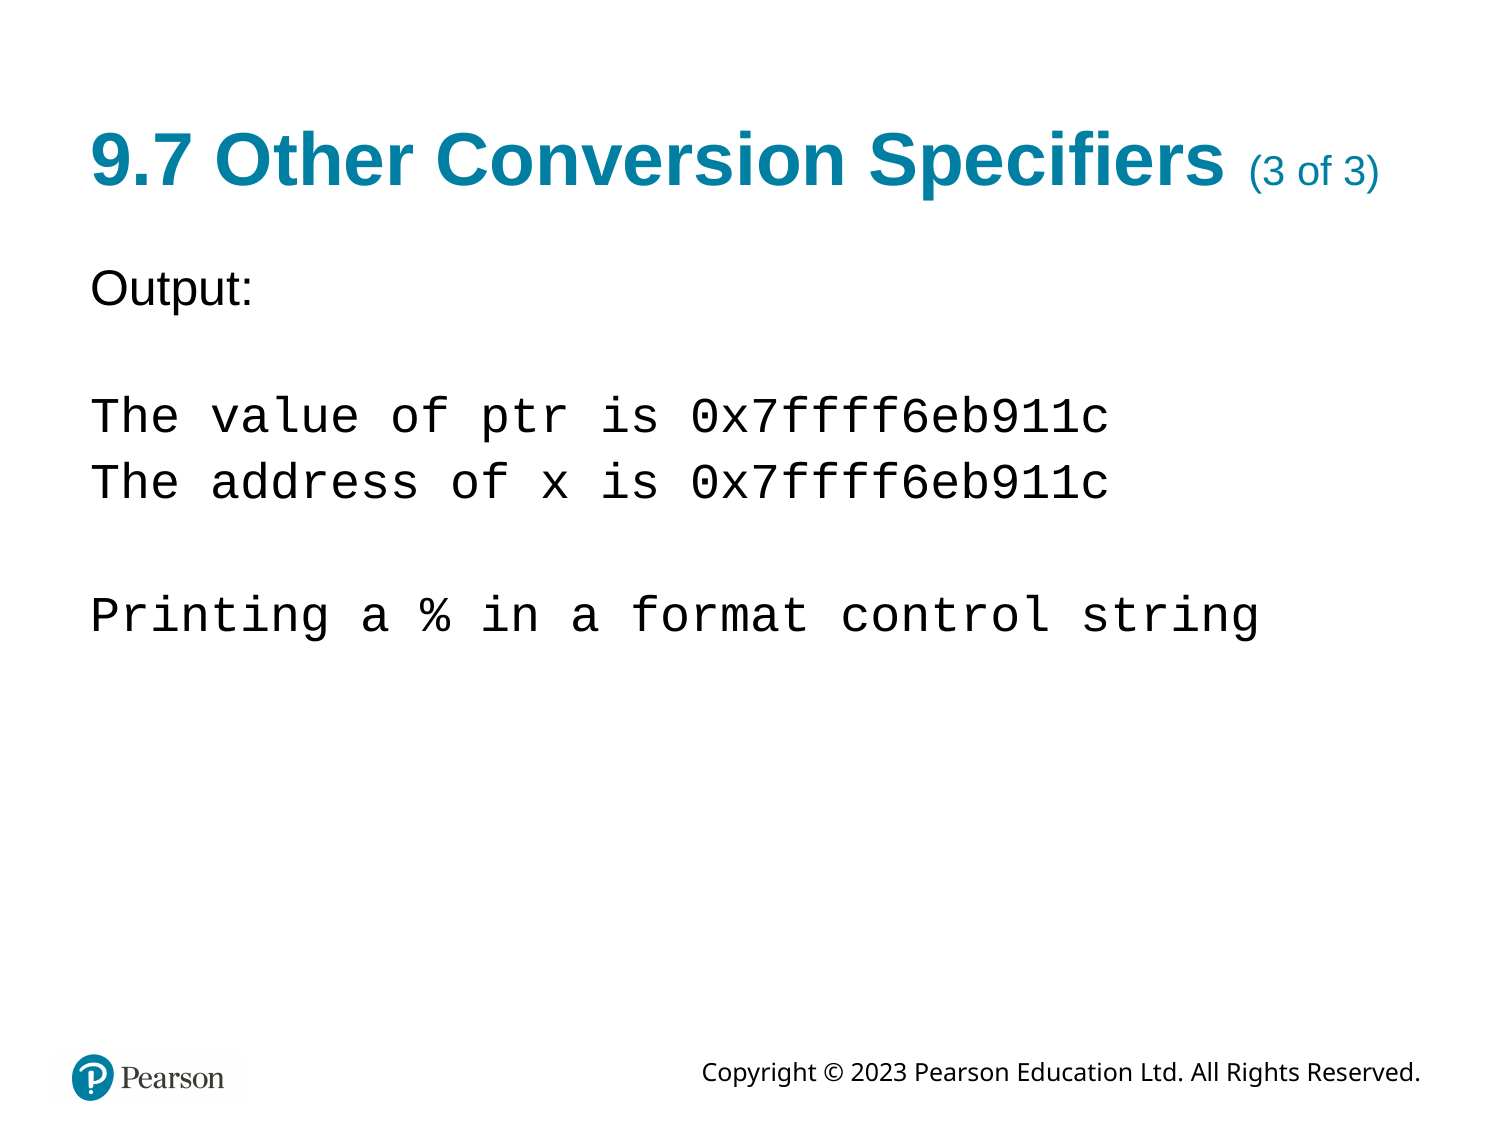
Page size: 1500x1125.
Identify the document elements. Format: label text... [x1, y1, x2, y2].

list The value of ptr is 0x7ffff6eb911c The address of x is 0x7ffff6eb911c Printing a % in a format control string [75, 367, 1425, 713]
list Output: [75, 255, 311, 332]
picture [51, 1053, 245, 1102]
title 9.7 Other Conversion Specifiers (3 of 3) [75, 35, 1425, 216]
